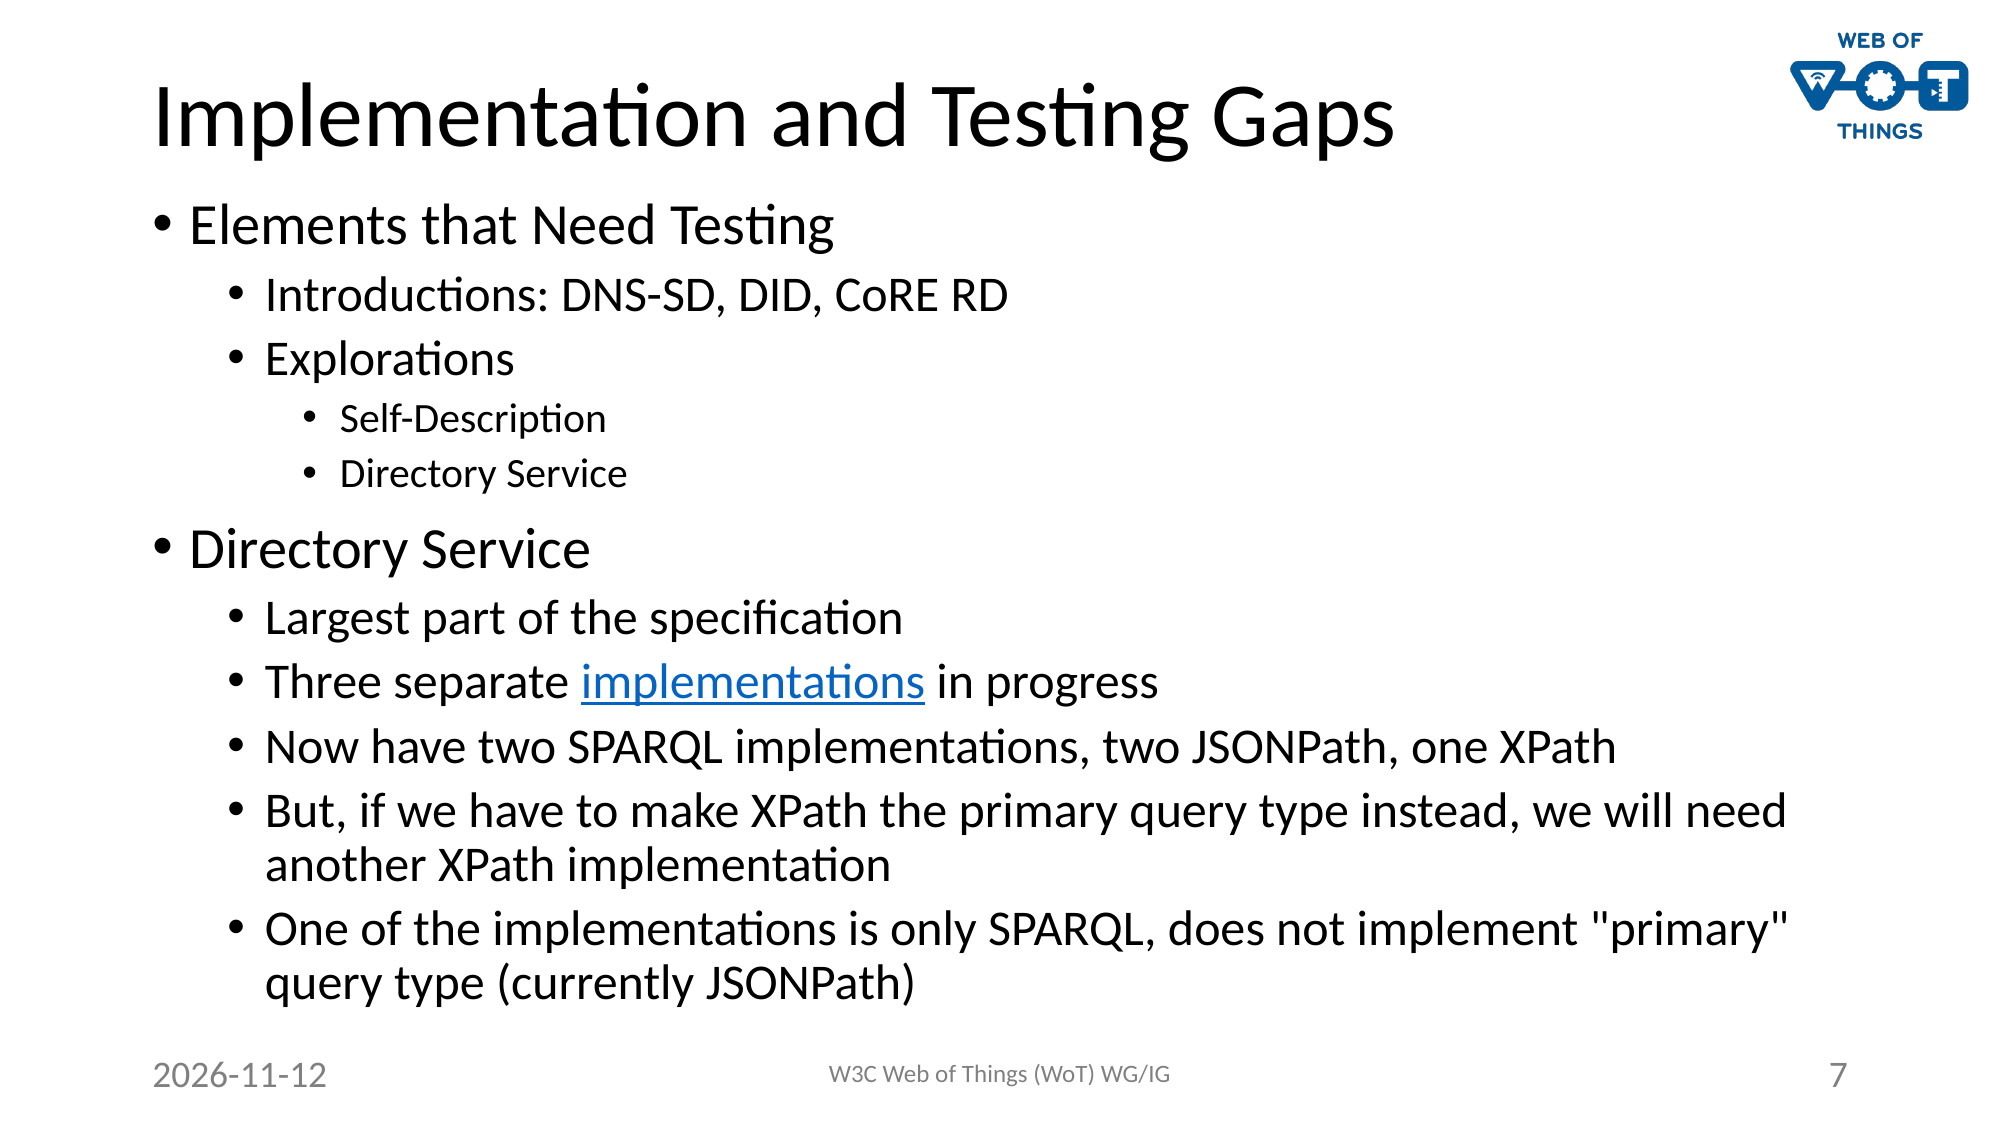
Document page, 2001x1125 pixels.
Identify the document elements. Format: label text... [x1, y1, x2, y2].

slide_number 7 [1412, 1042, 1863, 1103]
footer W3C Web of Things (WoT) WG/IG [662, 1042, 1338, 1103]
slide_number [137, 1042, 588, 1103]
list Elements that Need Testing Introductions: DNS-SD, DID, CoRE RD Explorations Self-Description Directory Service Directory Service Largest part of the specification Three separate implementations in progress Now have two SPARQL implementations, two JSONPath, one XPath But, if we have to make XPath the primary query type instead, we will need another XPath implementation One of the implementations is only SPARQL, does not implement "primary" query type (currently JSONPath) [137, 187, 1863, 1014]
picture [1773, 22, 1985, 149]
title Implementation and Testing Gaps [137, 59, 1863, 187]
